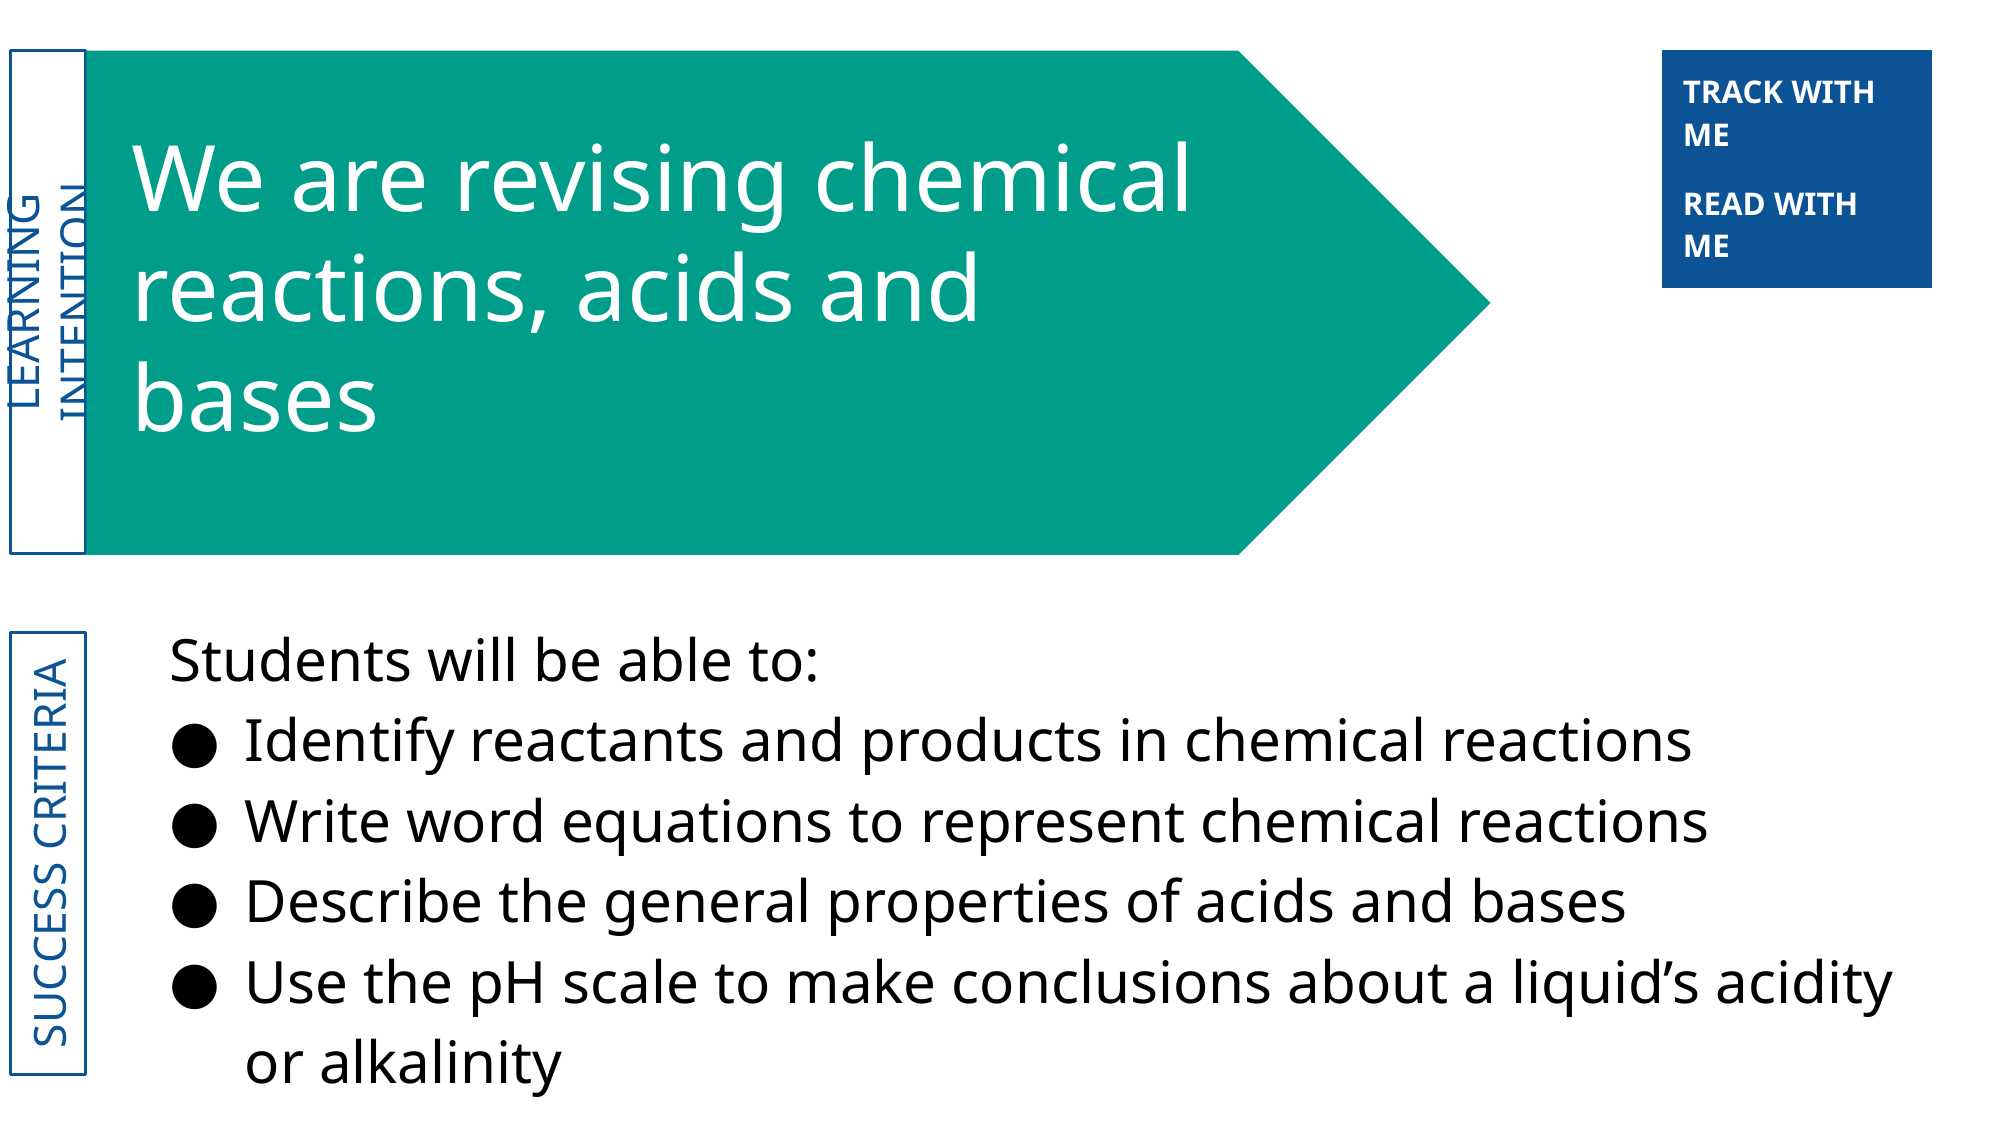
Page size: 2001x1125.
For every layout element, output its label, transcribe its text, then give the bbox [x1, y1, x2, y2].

table_header TRACK WITH ME [1664, 51, 1930, 161]
table_header READ WITH ME [1664, 162, 1930, 286]
list Students will be able to: Identify reactants and products in chemical reactions Write word equations to represent chemical reactions Describe the general properties of acids and bases Use the pH scale to make conclusions about a liquid’s acidity or alkalinity [129, 597, 1931, 1104]
title We are revising chemical reactions, acids and bases [116, 104, 1224, 506]
